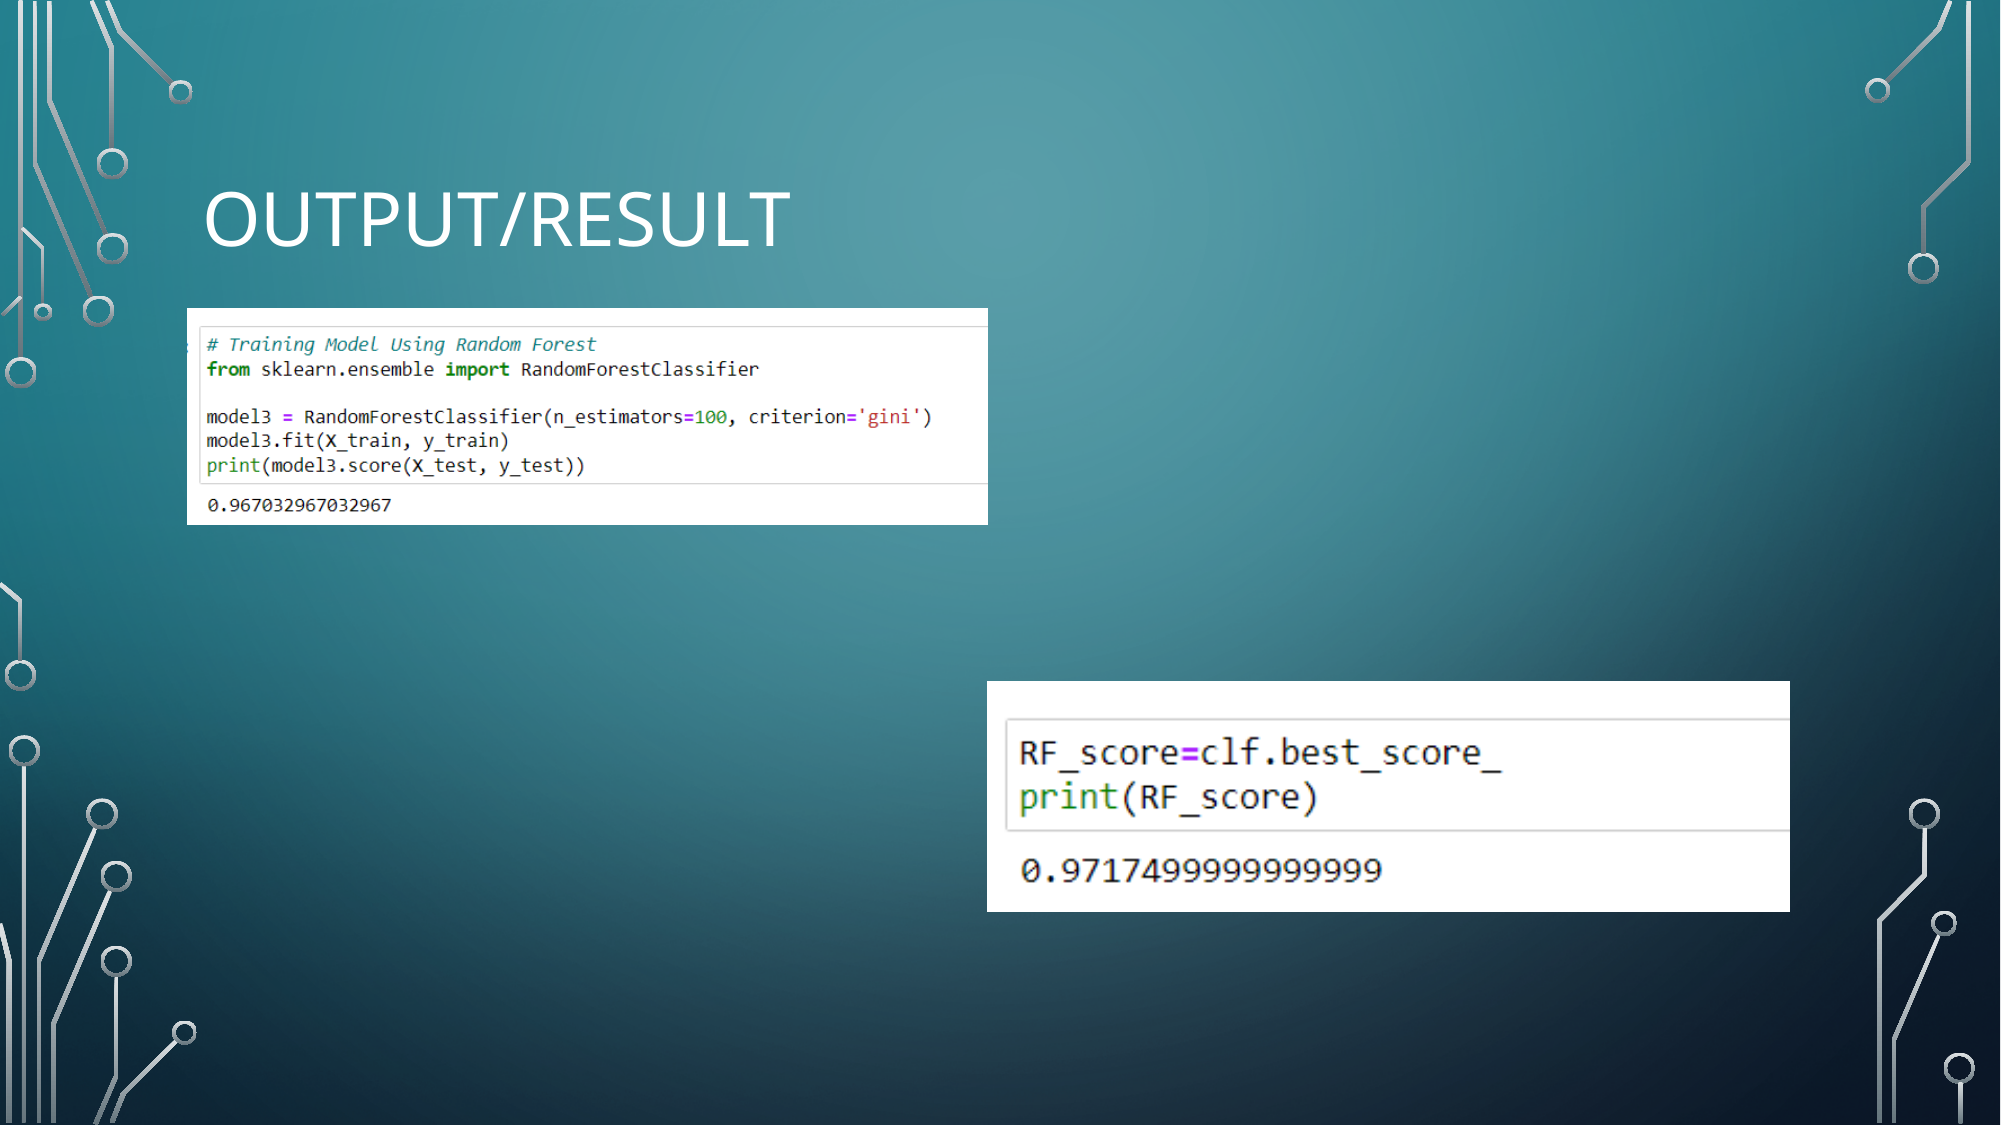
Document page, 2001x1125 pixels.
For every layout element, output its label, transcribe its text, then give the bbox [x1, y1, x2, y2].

title OUTPUT/RESULT [187, 101, 1813, 344]
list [186, 308, 988, 525]
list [987, 681, 1790, 912]
